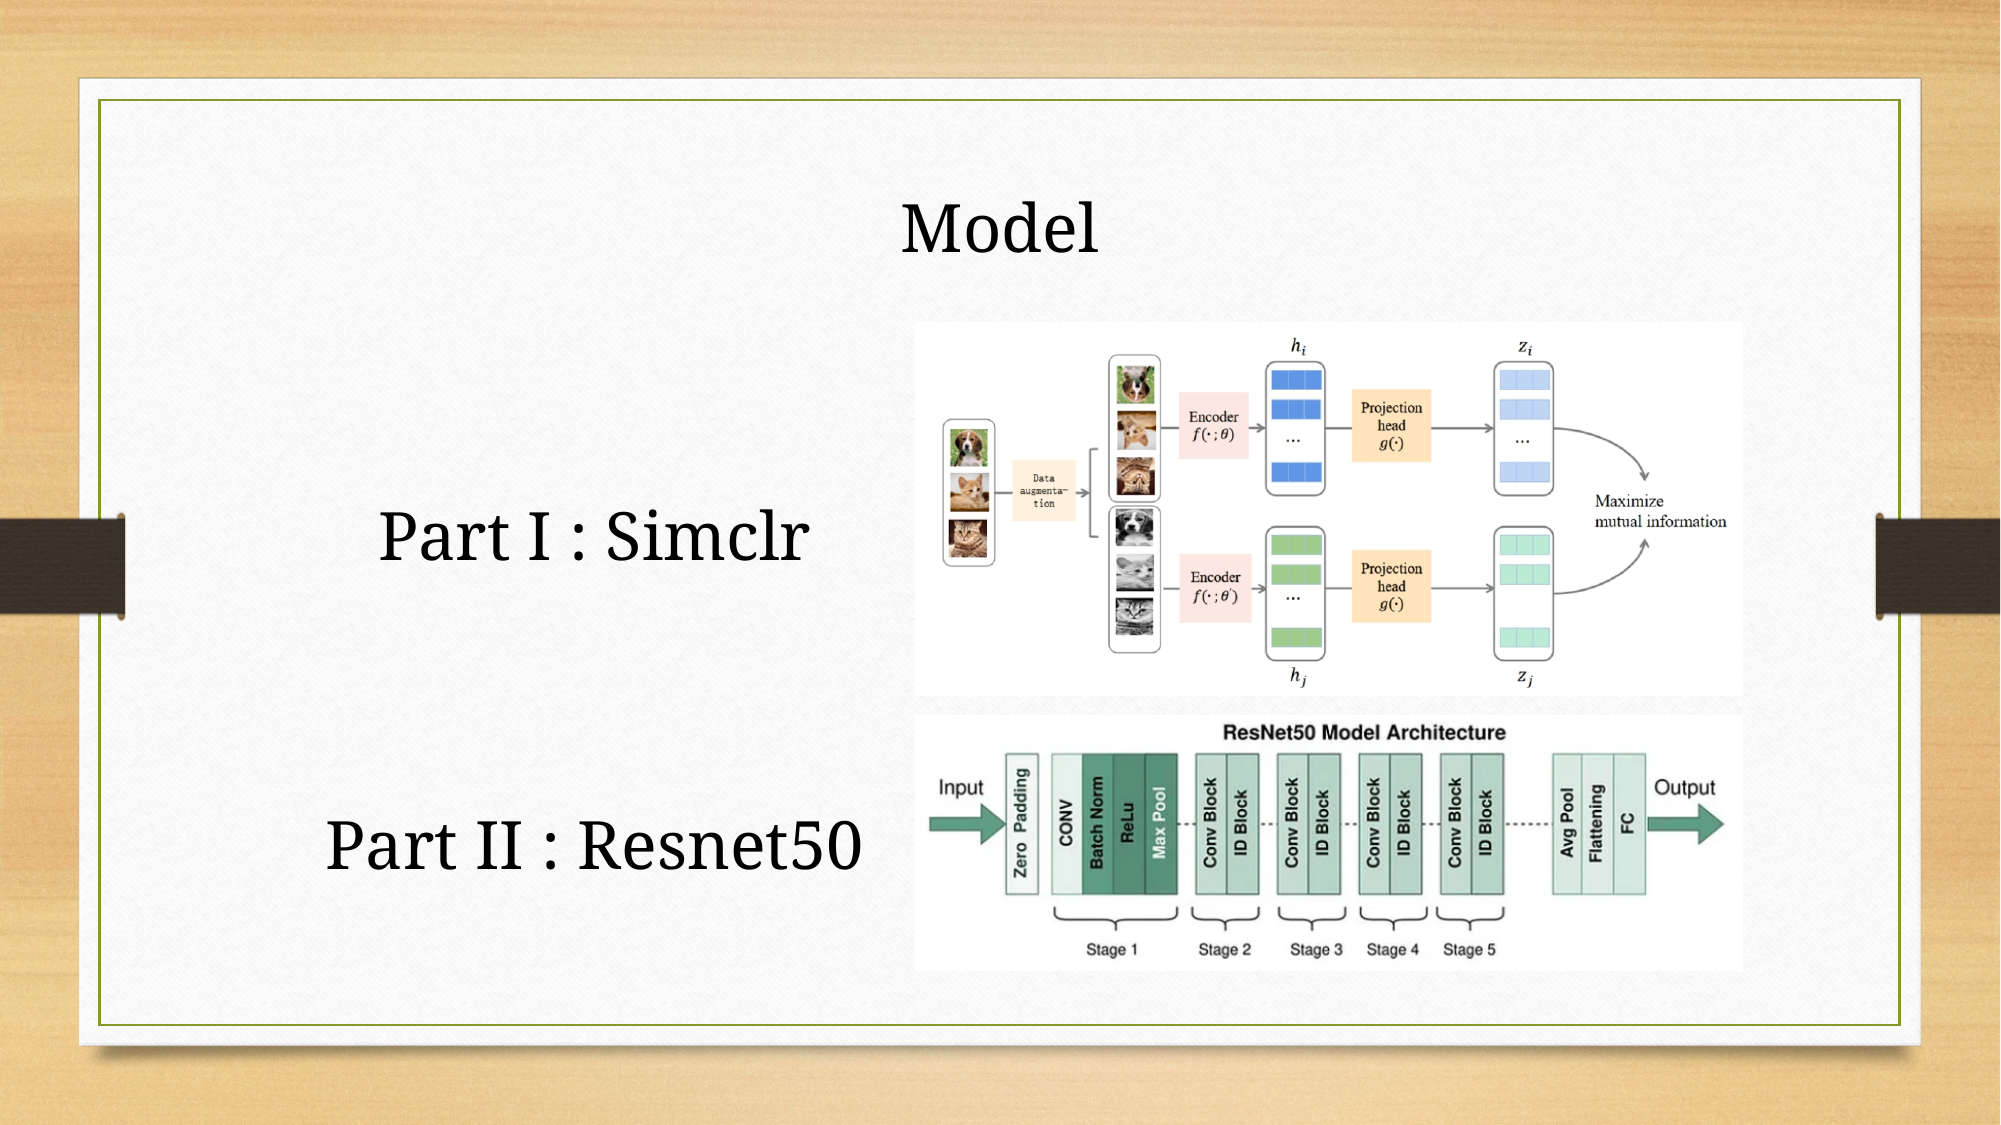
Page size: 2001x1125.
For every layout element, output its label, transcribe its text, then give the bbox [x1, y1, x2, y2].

text_box Part II : Resnet50 [83, 795, 914, 890]
picture [0, 0, 2001, 1125]
text_box Part I : Simclr [93, 486, 914, 582]
text_box Model [498, 178, 1502, 273]
